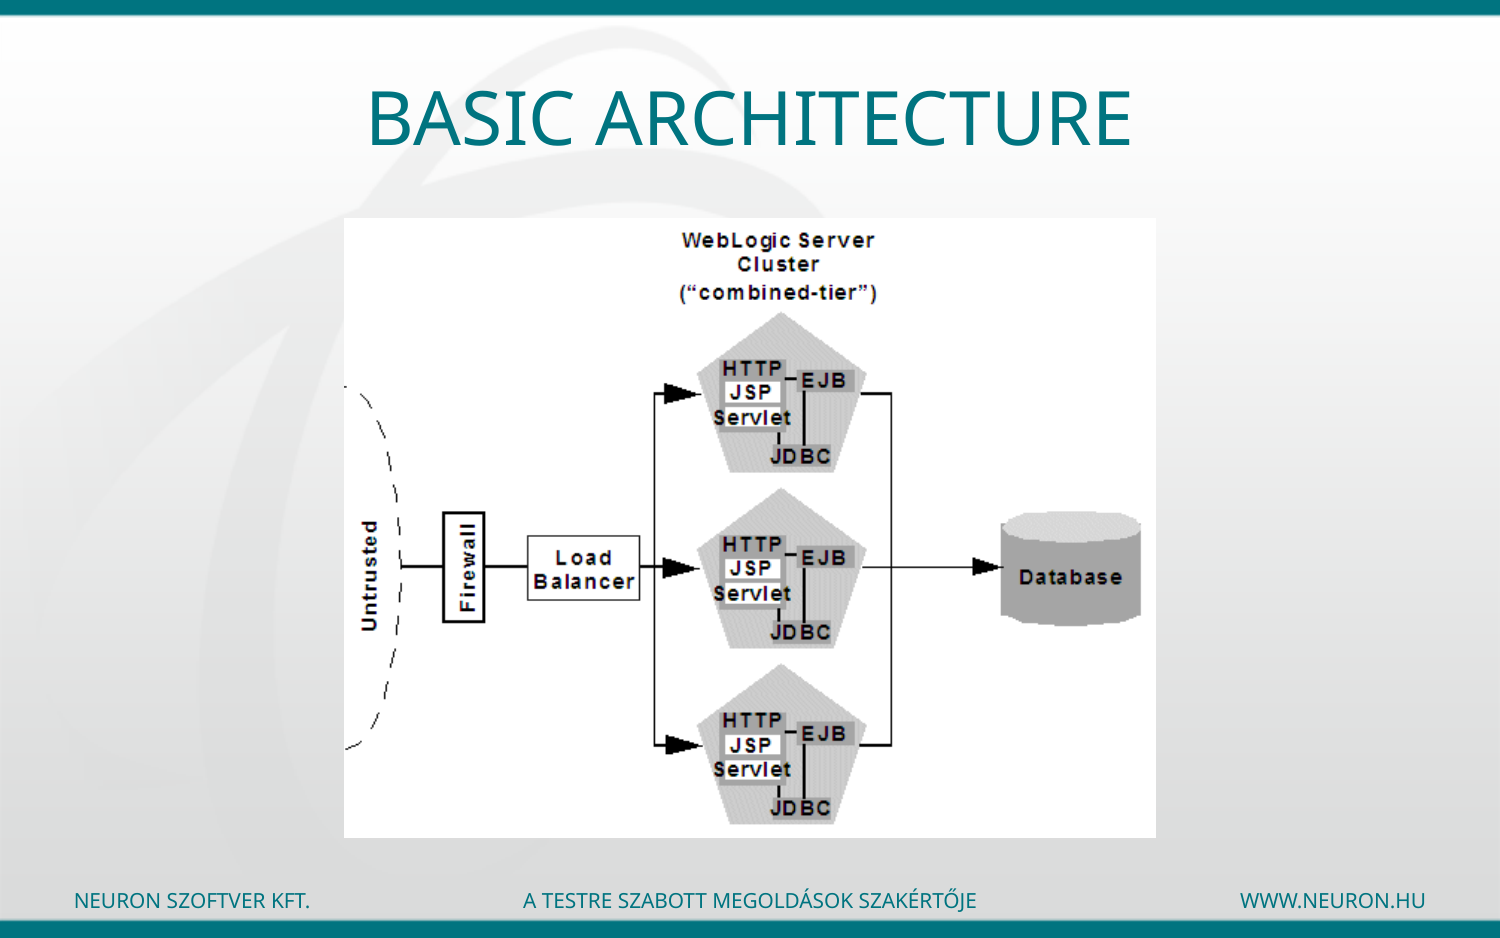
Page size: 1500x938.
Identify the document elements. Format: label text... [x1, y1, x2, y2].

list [344, 218, 1156, 838]
title Basic Architecture [75, 37, 1425, 194]
picture [0, 0, 1500, 938]
